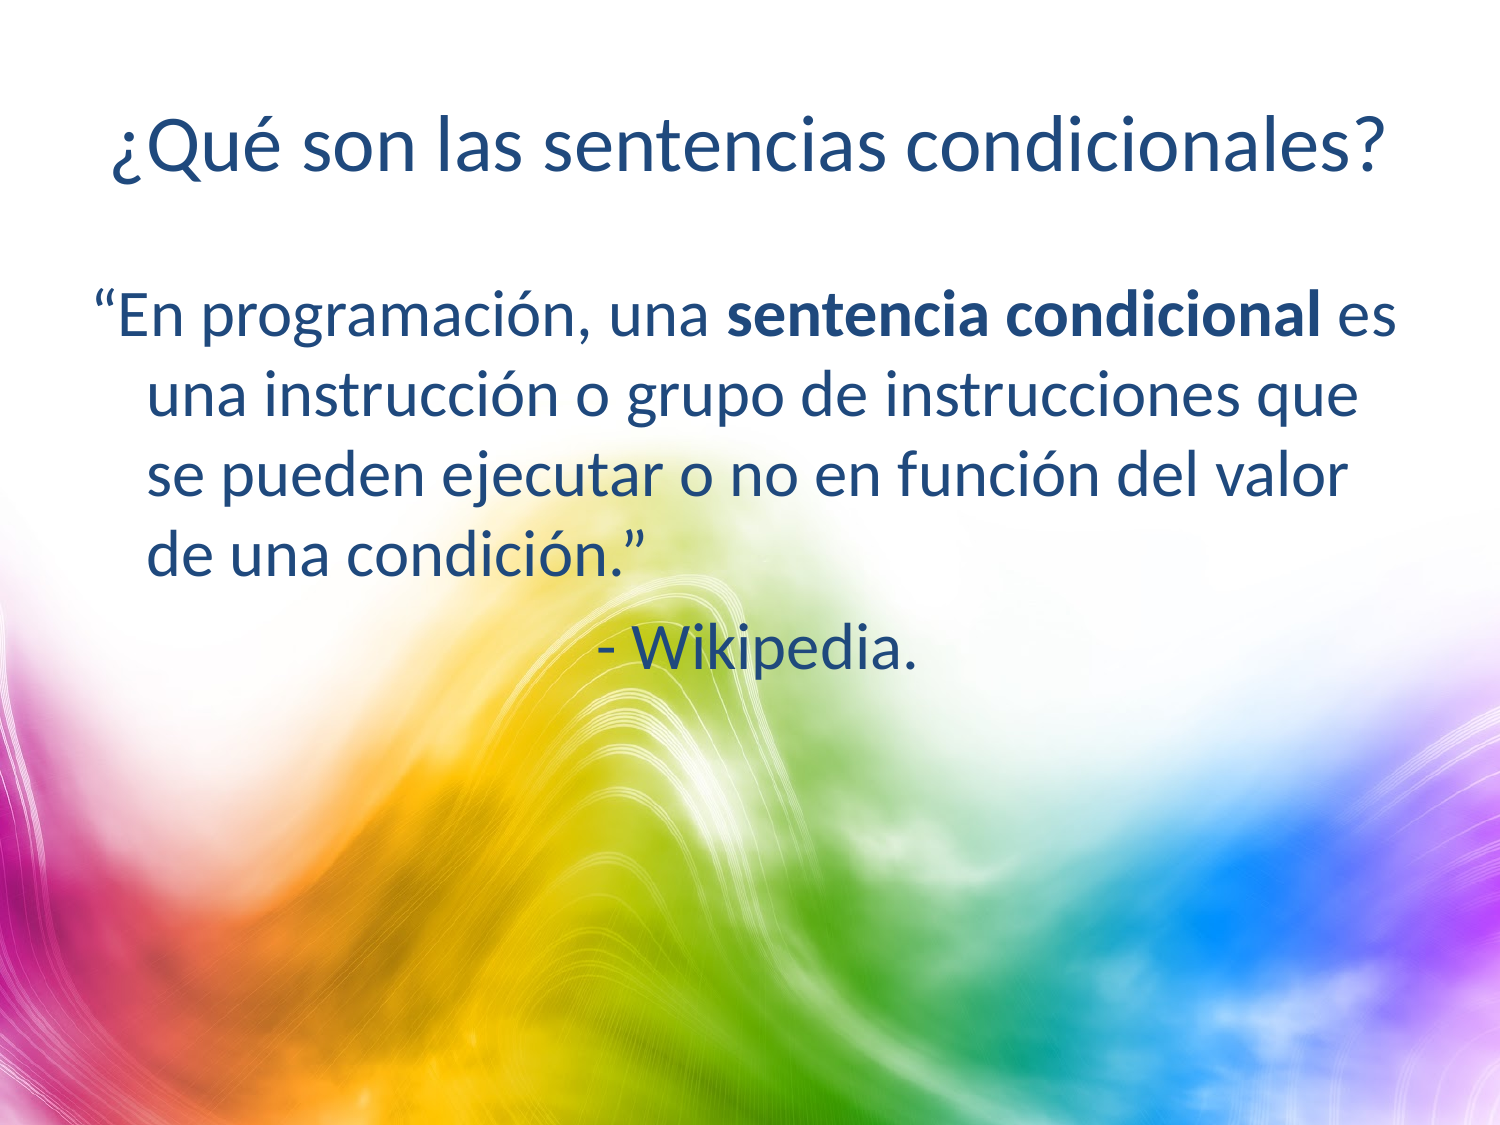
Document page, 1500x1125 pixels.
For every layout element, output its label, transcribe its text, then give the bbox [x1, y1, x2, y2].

list “En programación, una sentencia condicional es una instrucción o grupo de instrucciones que se pueden ejecutar o no en función del valor de una condición.” - Wikipedia. [75, 262, 1425, 1005]
title ¿Qué son las sentencias condicionales? [75, 45, 1425, 233]
picture [0, 0, 1500, 1125]
